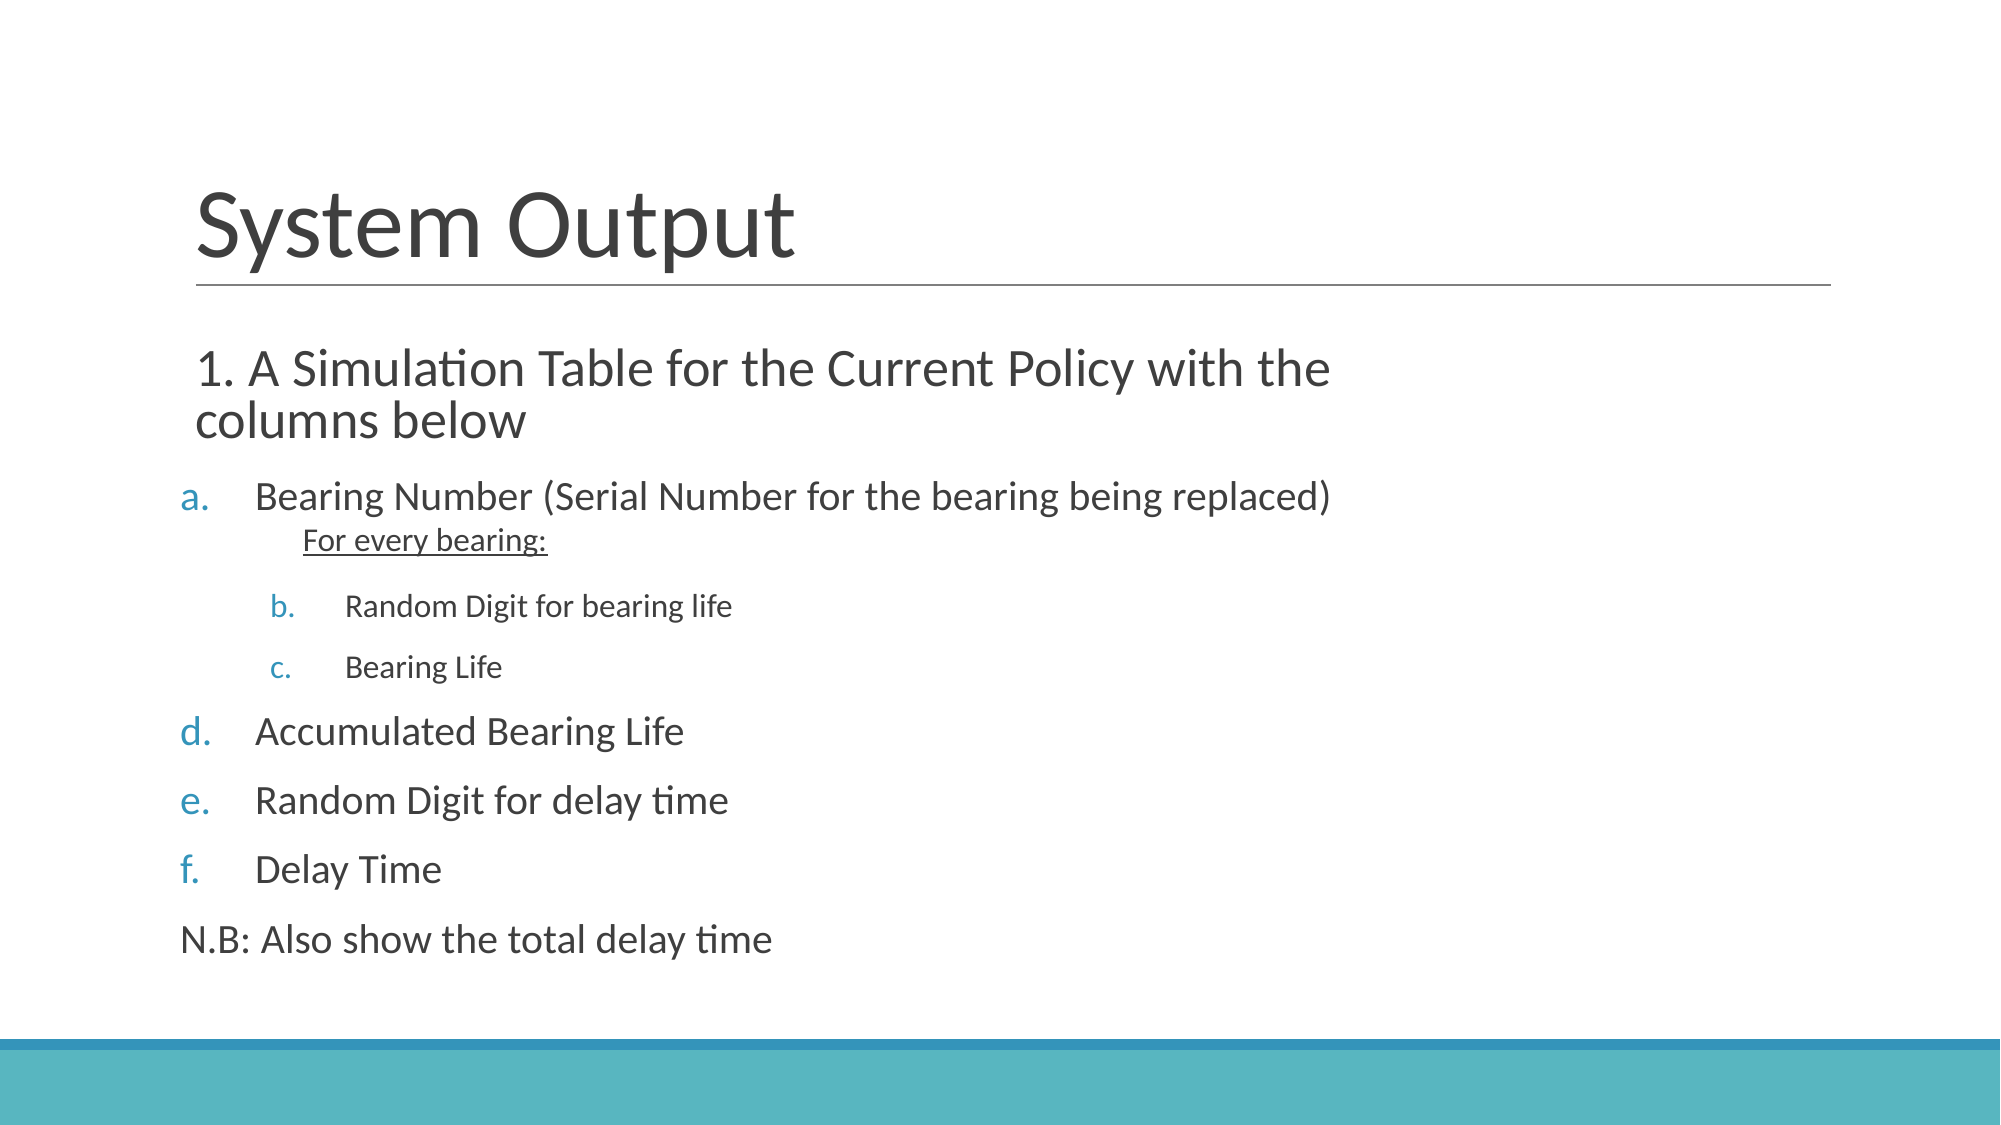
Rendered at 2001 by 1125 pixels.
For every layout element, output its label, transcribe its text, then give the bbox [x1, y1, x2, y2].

title System Output [180, 47, 1830, 285]
list 1. A Simulation Table for the Current Policy with the columns below Bearing Number (Serial Number for the bearing being replaced) For every bearing: Random Digit for bearing life Bearing Life Accumulated Bearing Life Random Digit for delay time Delay Time N.B: Also show the total delay time [180, 337, 1518, 1021]
